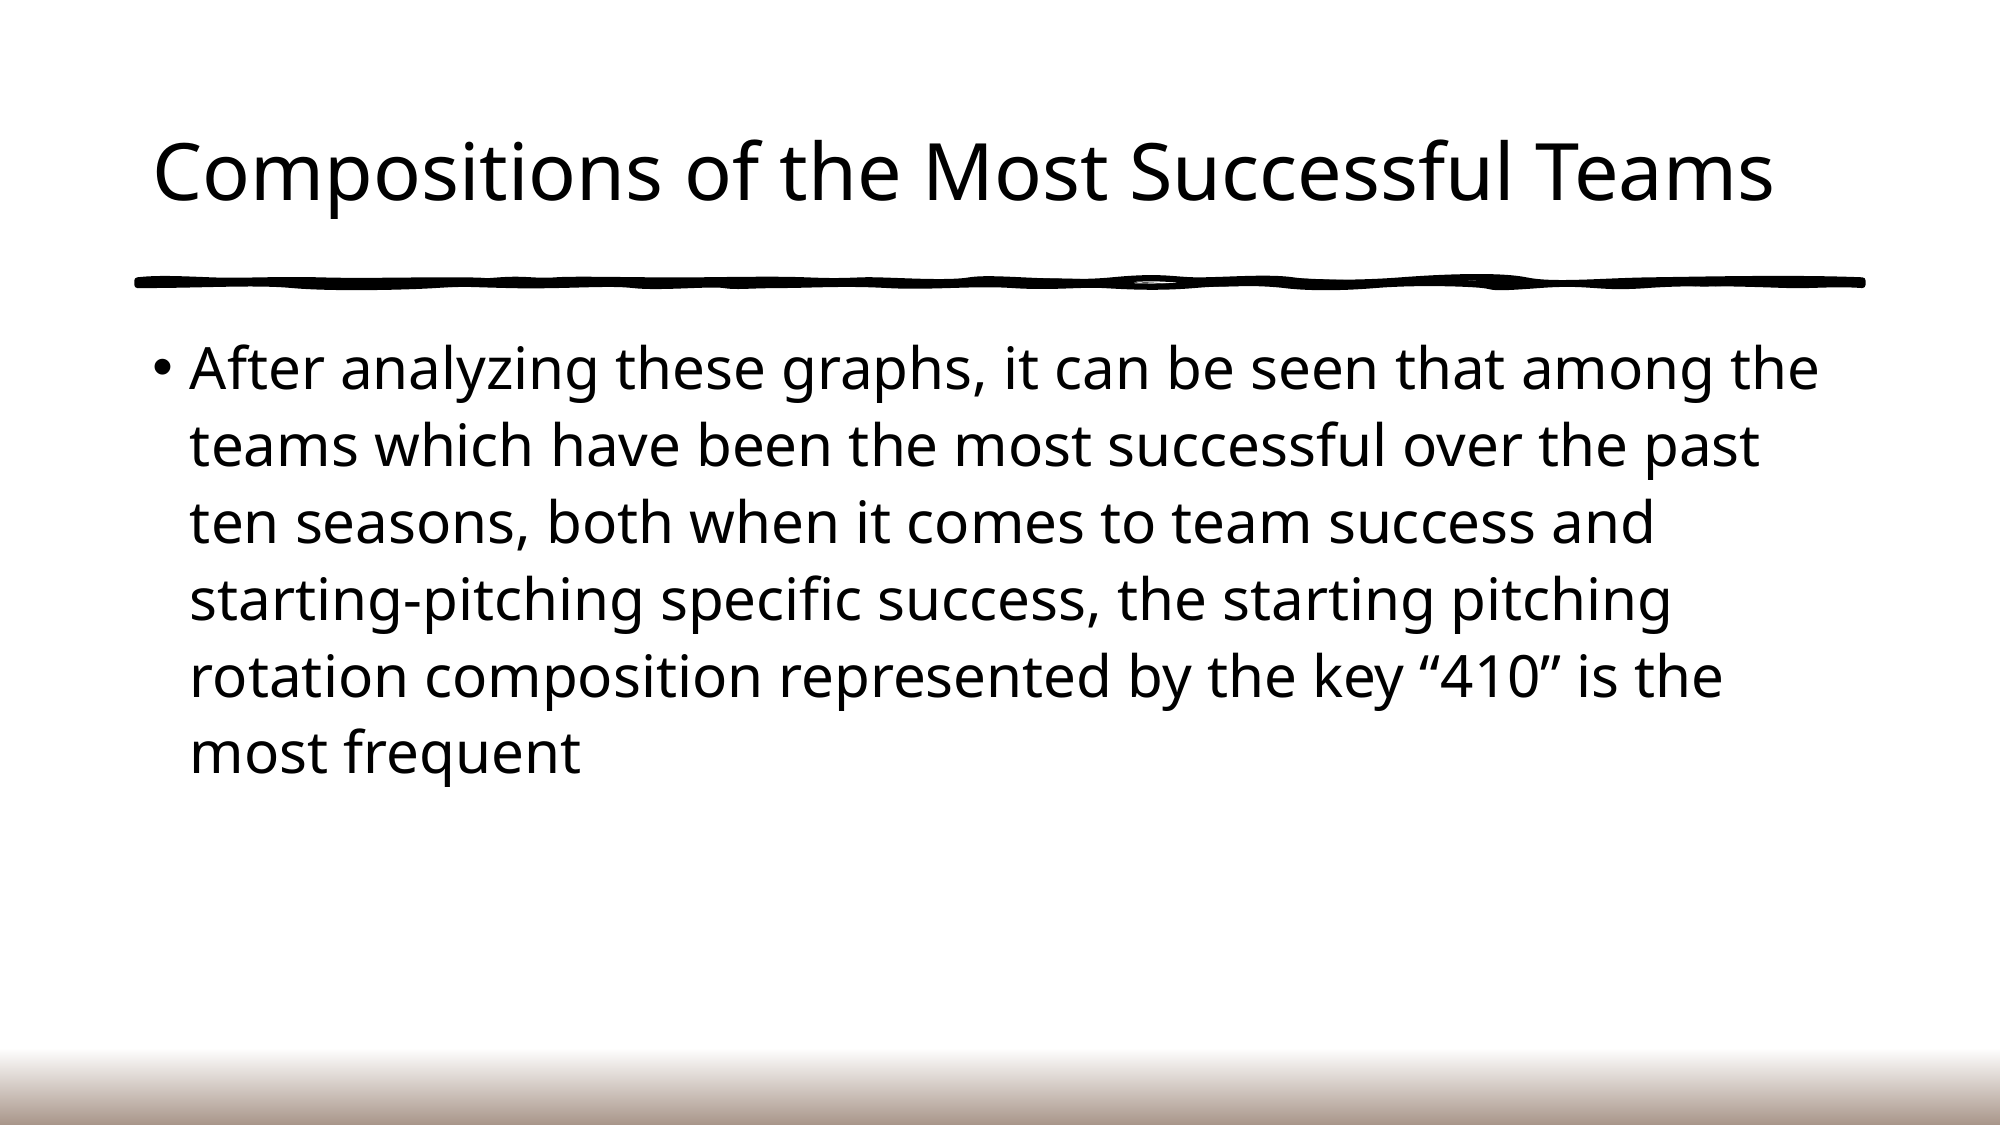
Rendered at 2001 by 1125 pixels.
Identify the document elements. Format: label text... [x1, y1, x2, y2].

title Compositions of the Most Successful Teams [137, 59, 1863, 278]
list After analyzing these graphs, it can be seen that among the teams which have been the most successful over the past ten seasons, both when it comes to team success and starting-pitching specific success, the starting pitching rotation composition represented by the key “410” is the most frequent [137, 316, 1863, 1014]
